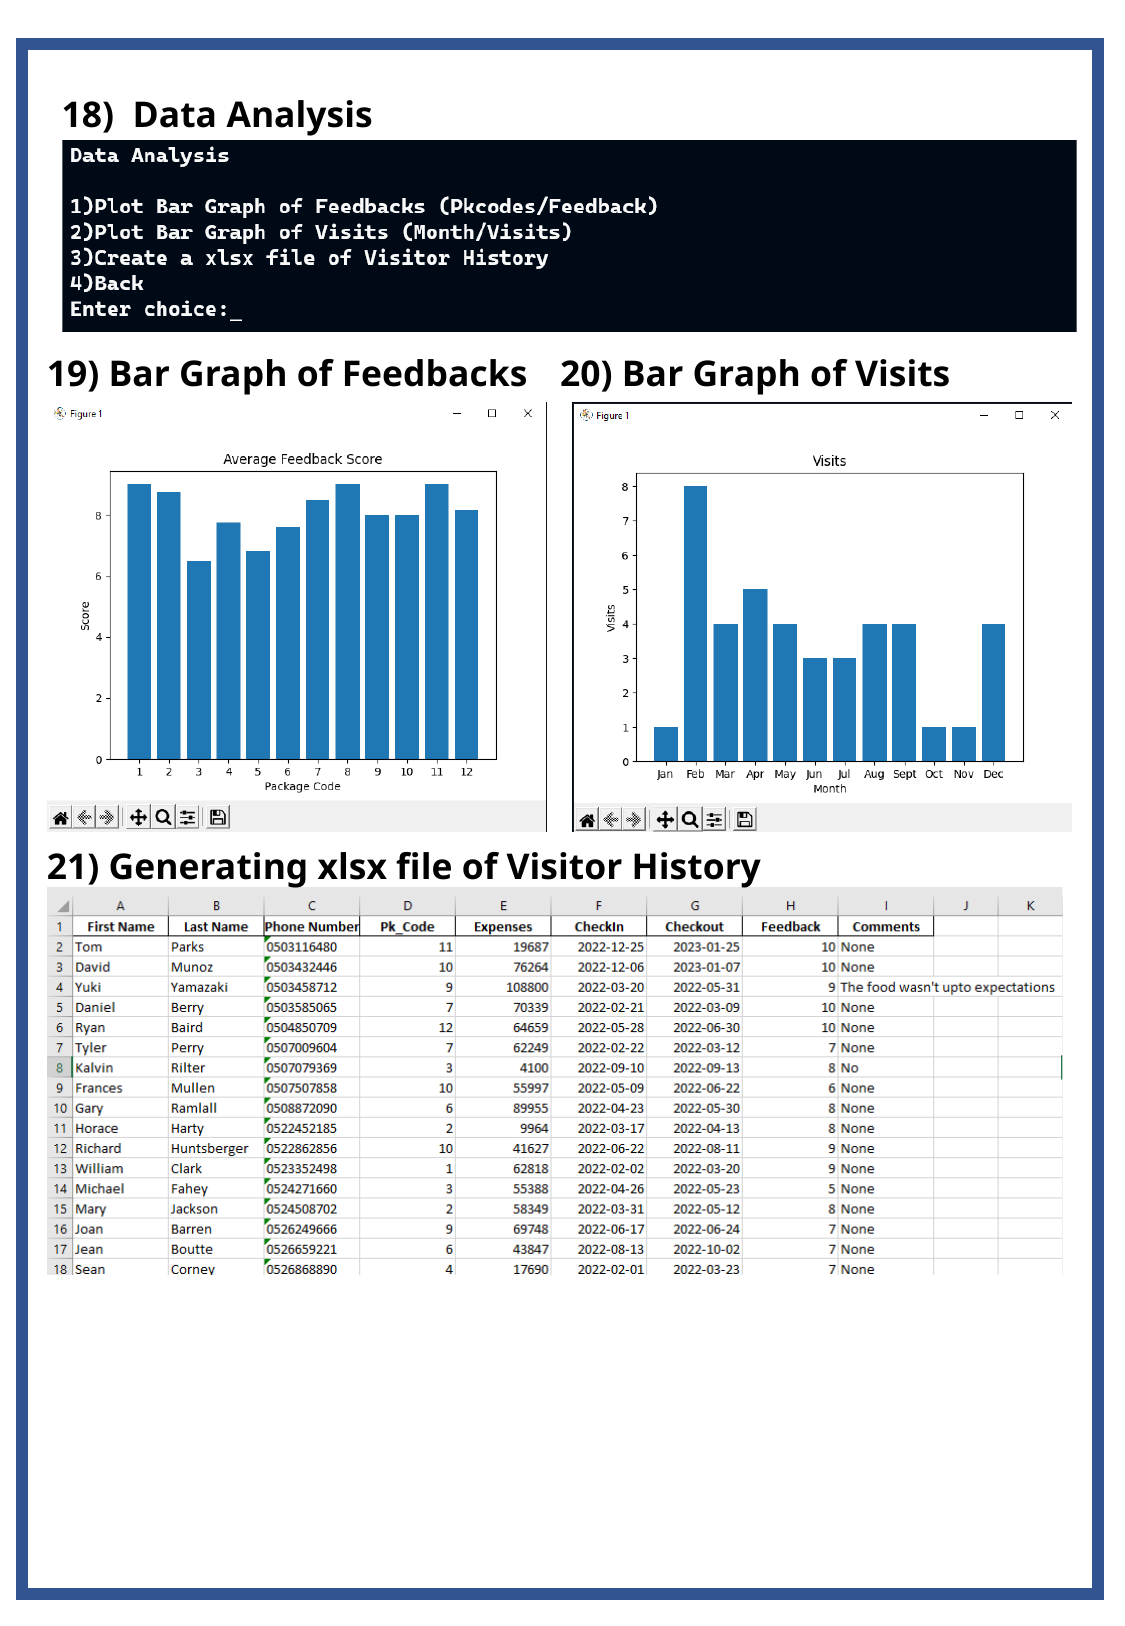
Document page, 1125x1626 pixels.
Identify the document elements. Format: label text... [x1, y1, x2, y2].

text_box 21) Generating xlsx file of Visitor History [32, 815, 1062, 895]
picture [62, 139, 1077, 332]
text_box [21, 43, 1099, 1595]
picture [46, 887, 1063, 1275]
picture [46, 402, 548, 832]
text_box 18) Data Analysis [46, 63, 1077, 142]
picture [571, 402, 1073, 832]
text_box 20) Bar Graph of Visits [545, 322, 1125, 402]
text_box 19) Bar Graph of Feedbacks [32, 322, 545, 402]
